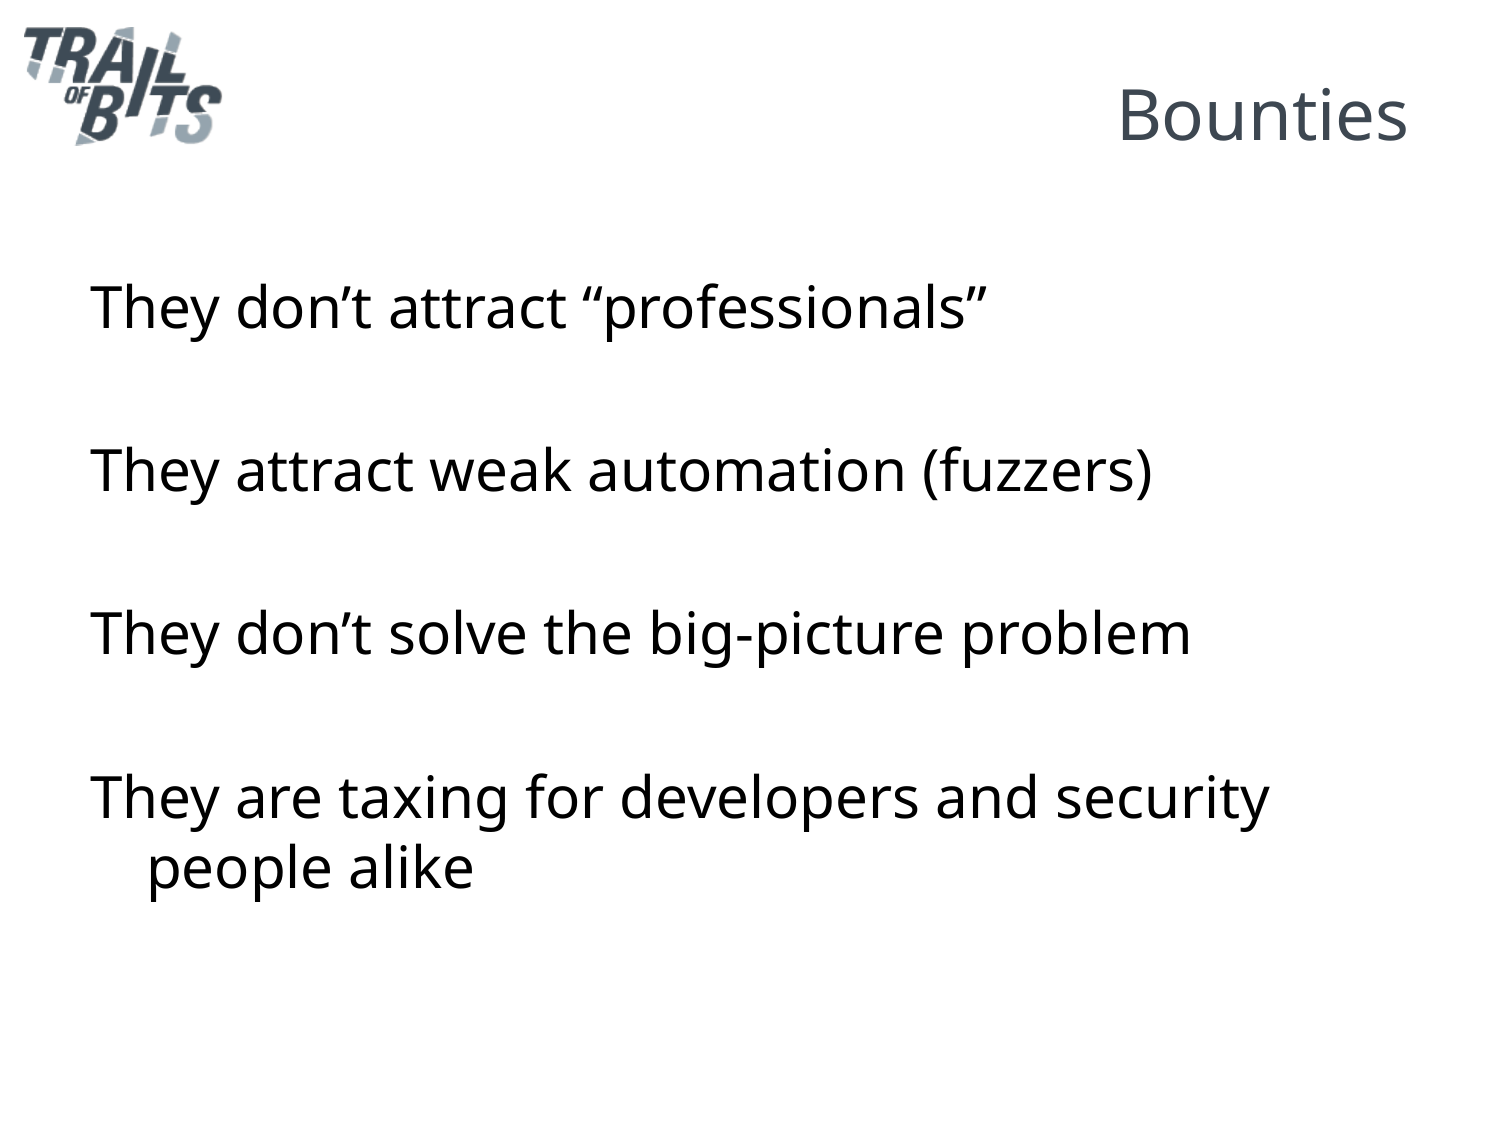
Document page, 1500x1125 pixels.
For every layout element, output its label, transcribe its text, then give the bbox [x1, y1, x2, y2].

picture [24, 27, 224, 146]
title Bounties [249, 62, 1425, 163]
list They don’t attract “professionals” They attract weak automation (fuzzers) They don’t solve the big-picture problem They are taxing for developers and security people alike [75, 262, 1425, 1125]
